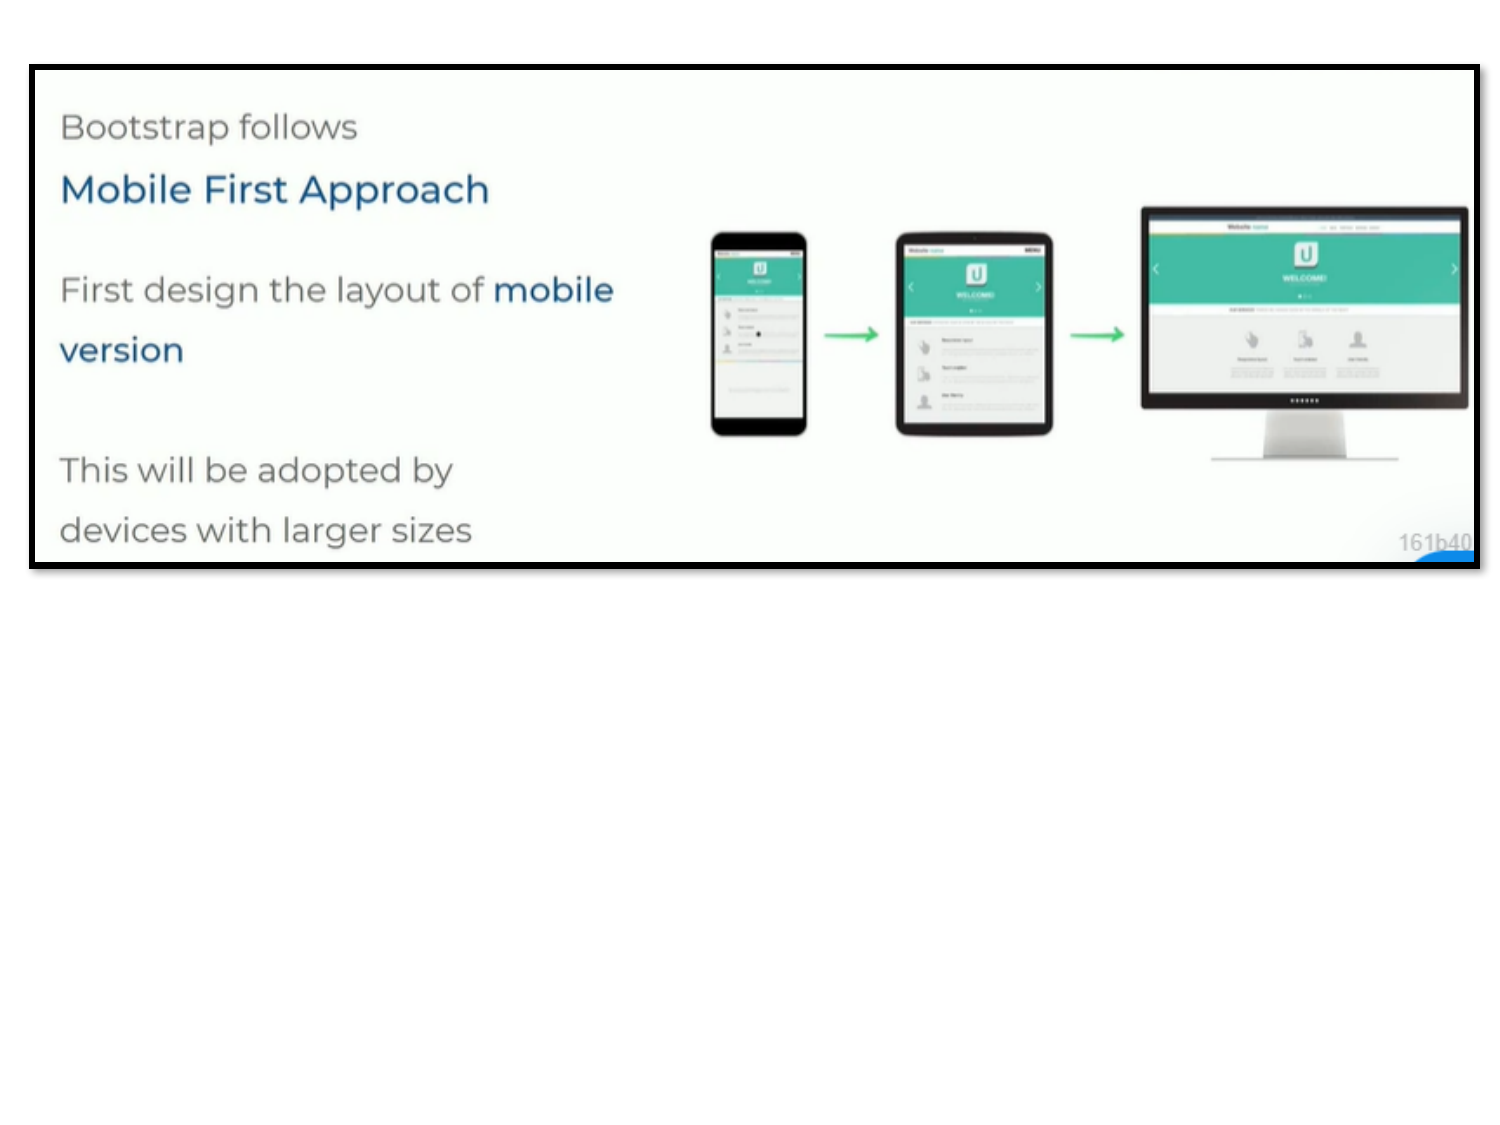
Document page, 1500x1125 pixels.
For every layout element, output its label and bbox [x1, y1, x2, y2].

picture [34, 70, 1474, 563]
